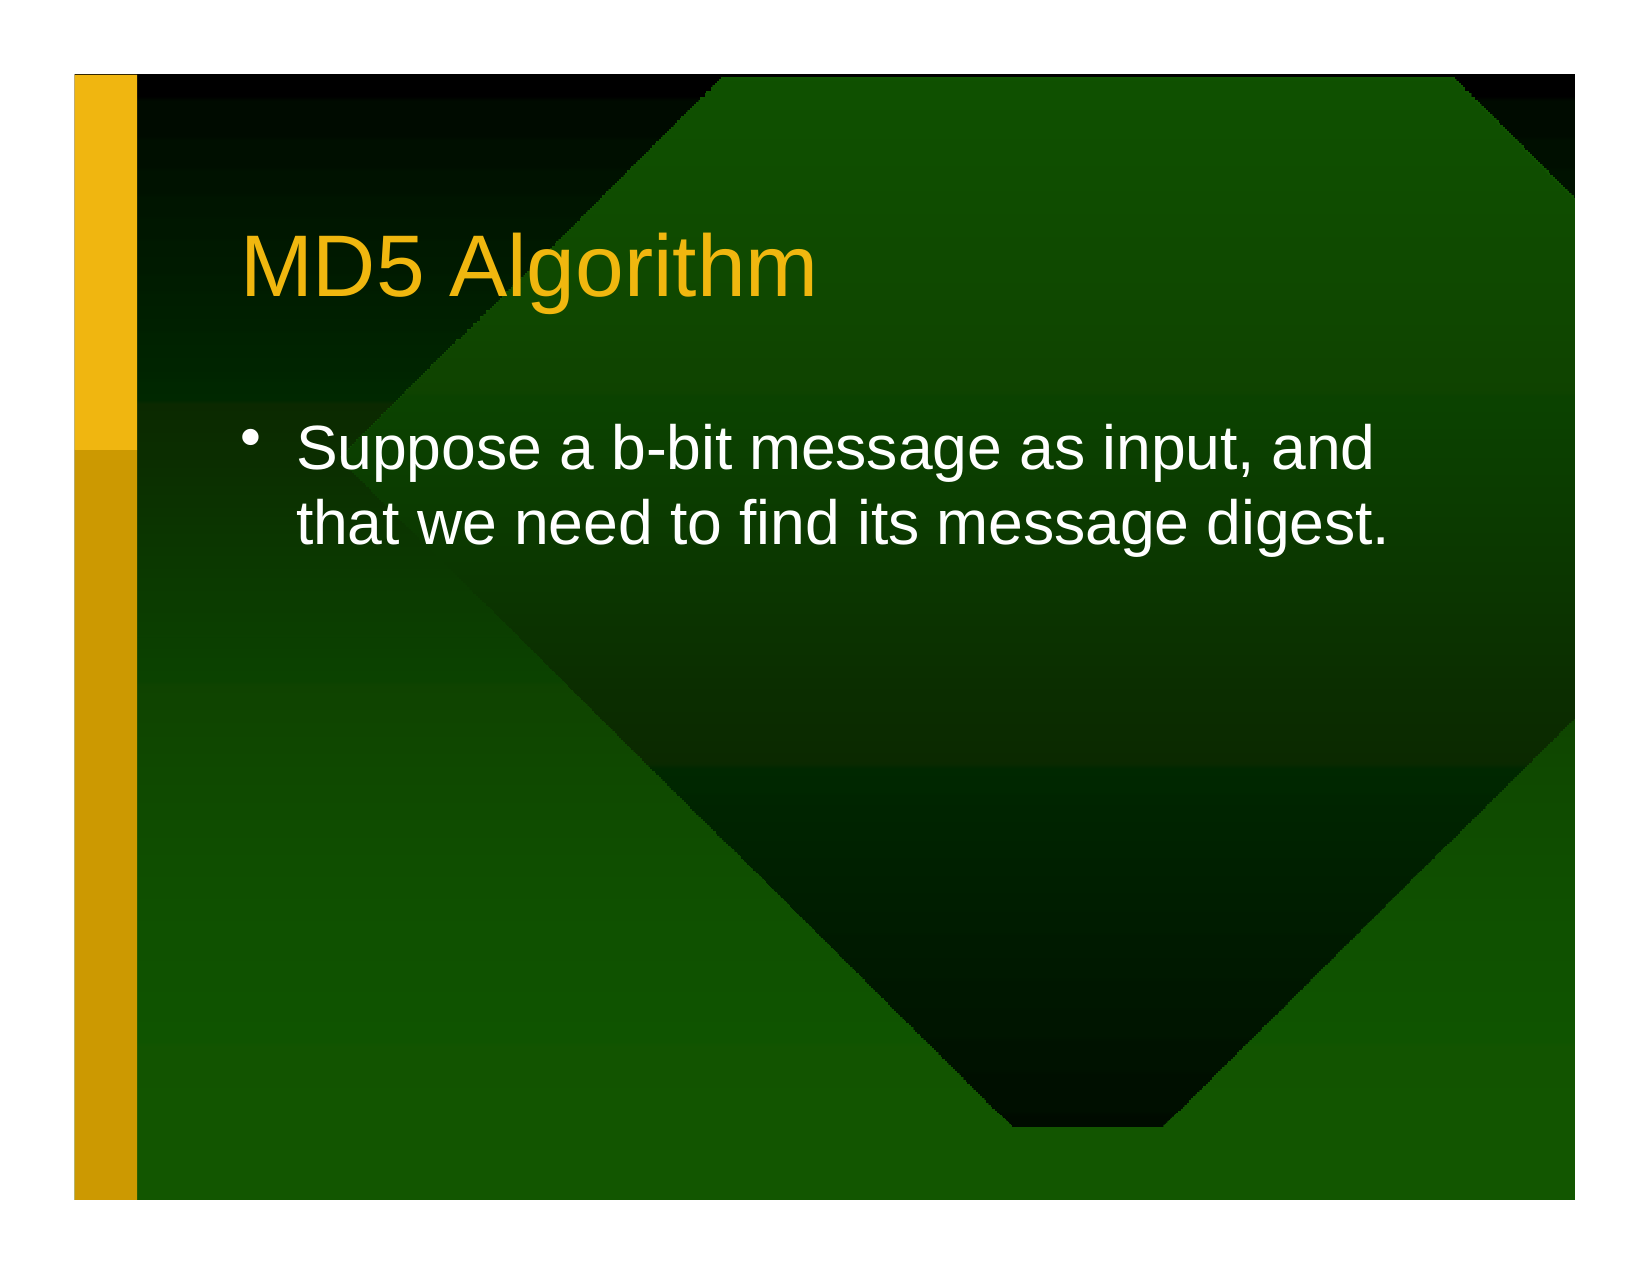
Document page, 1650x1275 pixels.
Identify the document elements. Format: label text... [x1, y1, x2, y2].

title MD5 Algorithm [237, 206, 822, 404]
text_box Suppose a b-bit message as input, and that we need to find its message digest. [237, 404, 1396, 557]
picture [138, 74, 1575, 1200]
